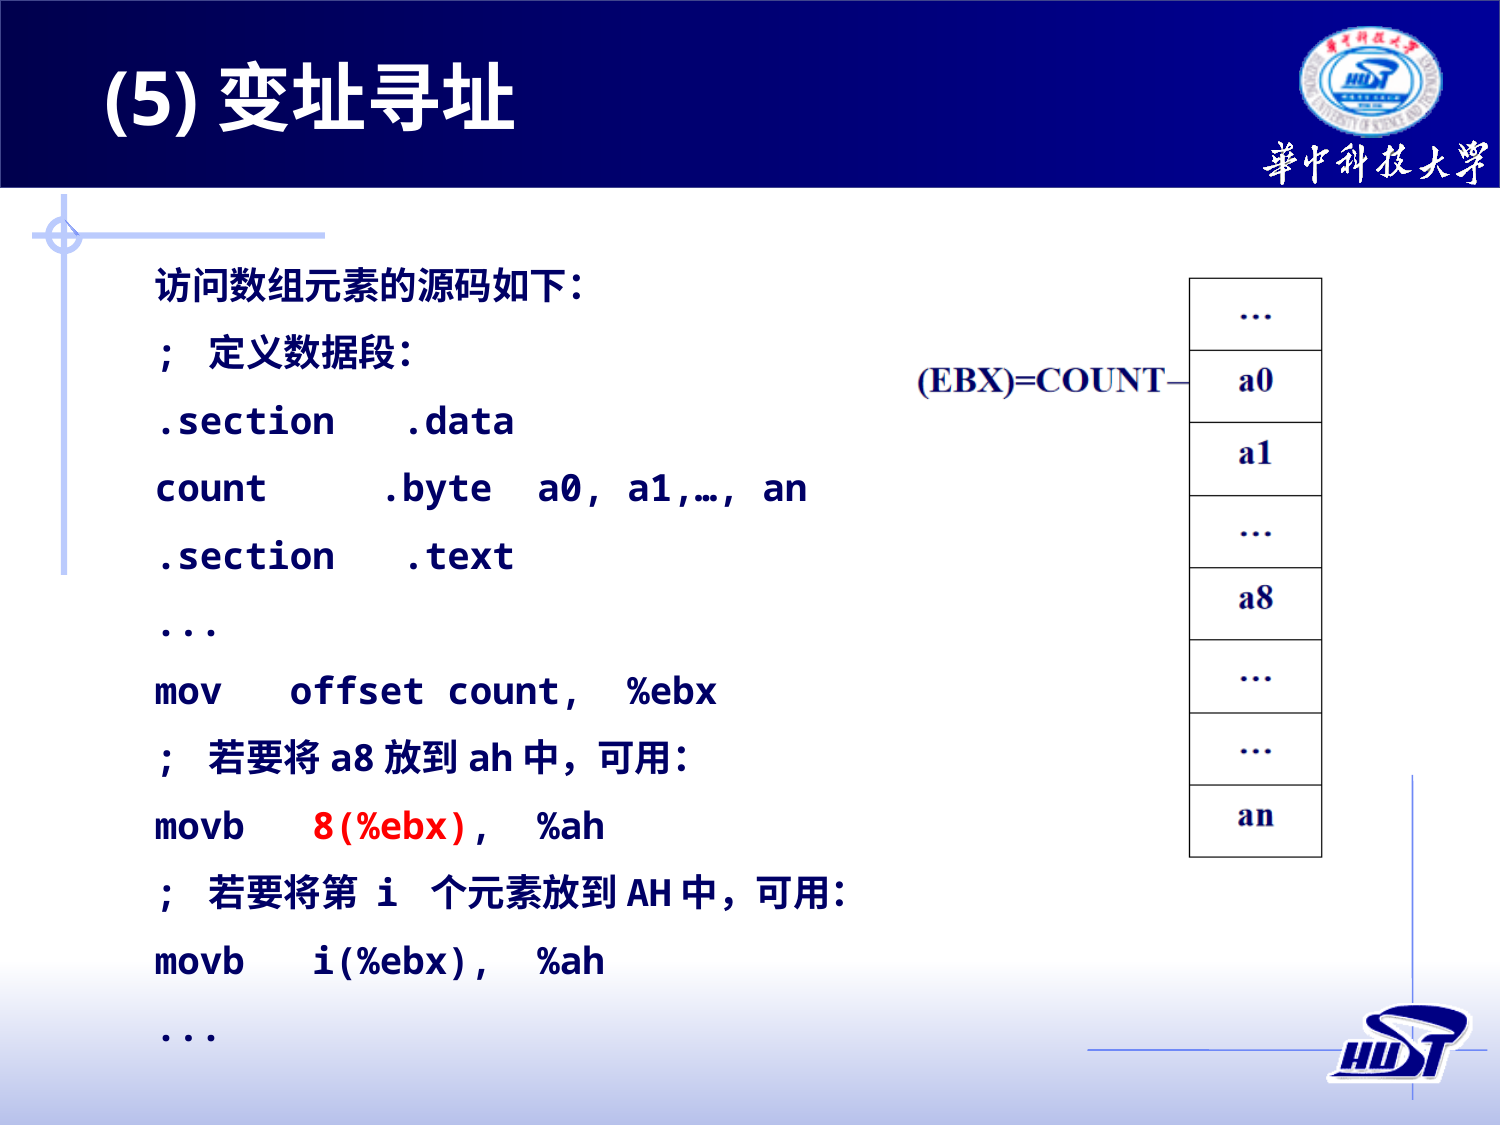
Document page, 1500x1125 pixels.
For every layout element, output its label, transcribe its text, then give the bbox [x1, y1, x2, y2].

picture [1299, 26, 1443, 138]
text_box 访问数组元素的源码如下： ; 定义数据段： .section .data count .byte a0, a1,…, an .section .text ... mov offset count, %ebx ; 若要将a8放到ah中，可用： movb 8(%ebx), %ah ; 若要将第 i 个元素放到AH中，可用： movb i(%ebx), %ah ... [64, 231, 873, 1077]
text_box (5)变址寻址 [89, 42, 1308, 148]
picture [903, 266, 1338, 877]
picture [1262, 140, 1488, 185]
